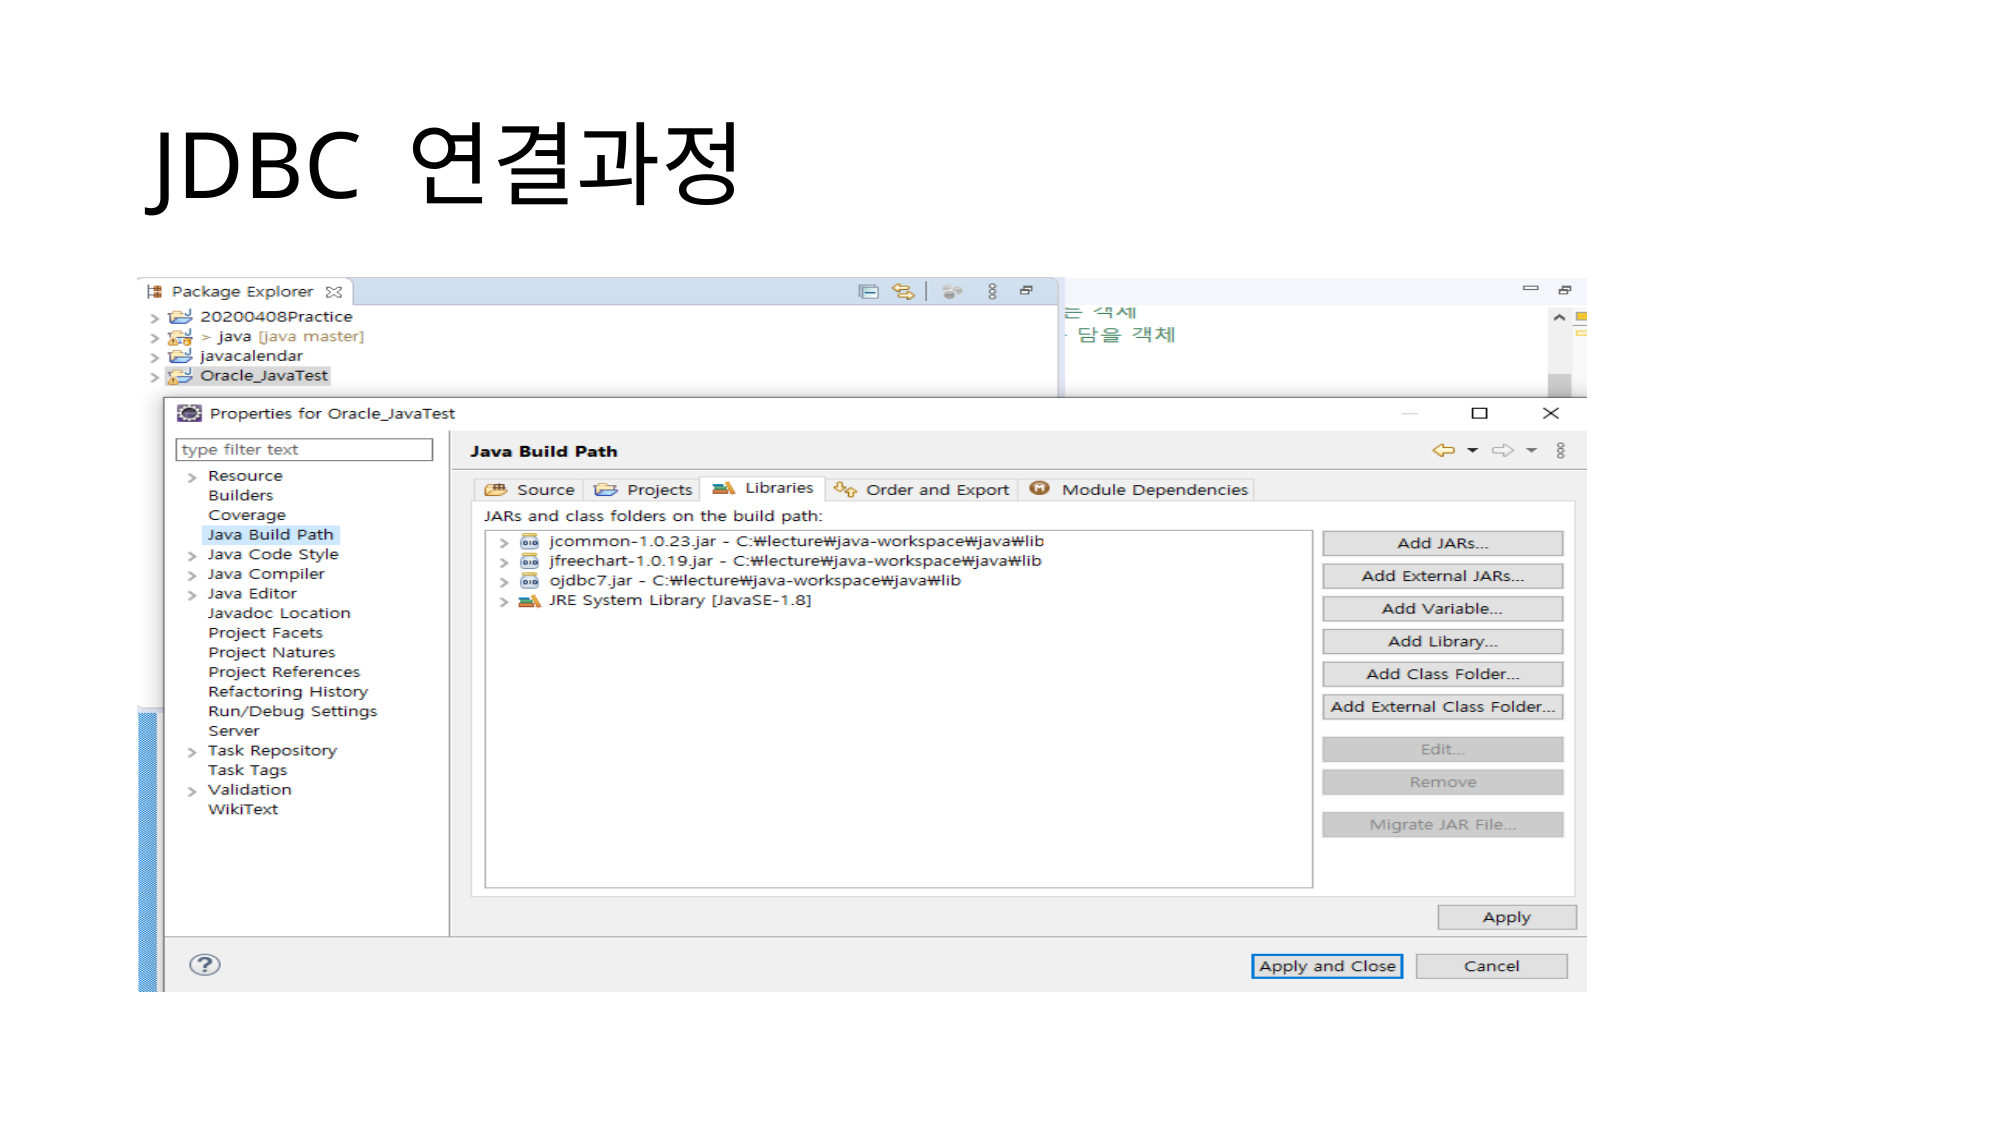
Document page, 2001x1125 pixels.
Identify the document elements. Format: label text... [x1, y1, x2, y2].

title JDBC 연결과정 [137, 59, 1863, 278]
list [137, 277, 1587, 992]
